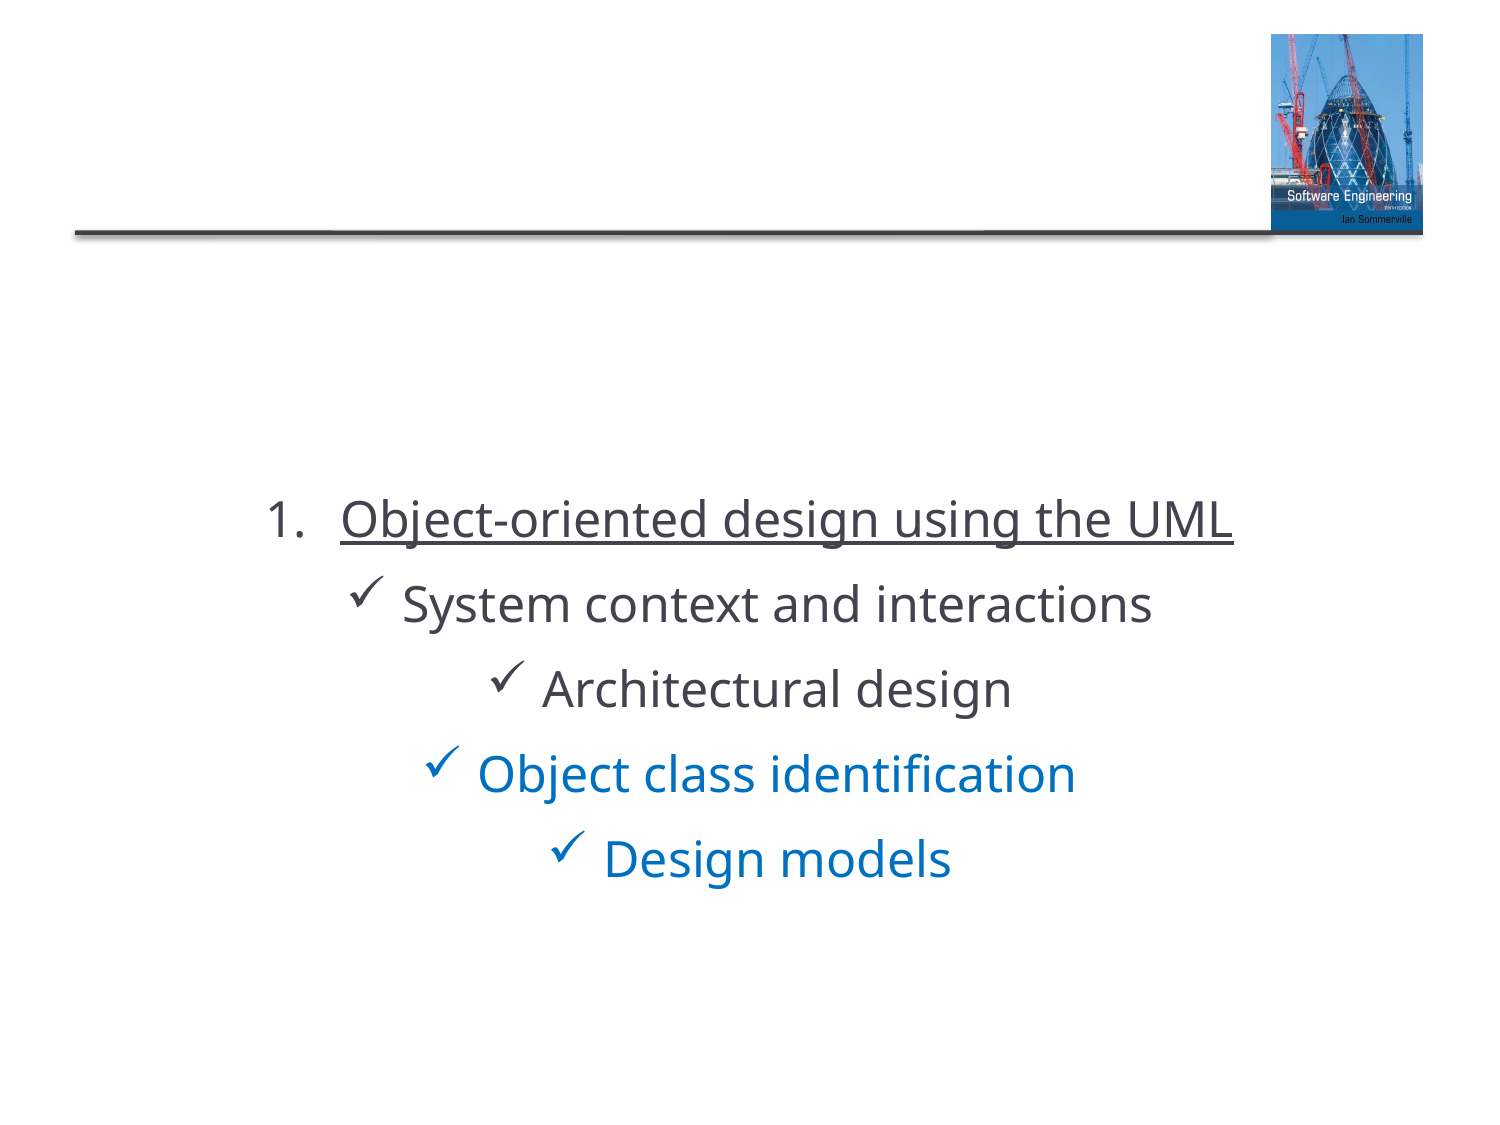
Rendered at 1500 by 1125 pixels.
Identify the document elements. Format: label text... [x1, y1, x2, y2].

list Object-oriented design using the UML System context and interactions Architectural design Object class identification Design models [75, 480, 1425, 917]
picture [1271, 34, 1423, 230]
